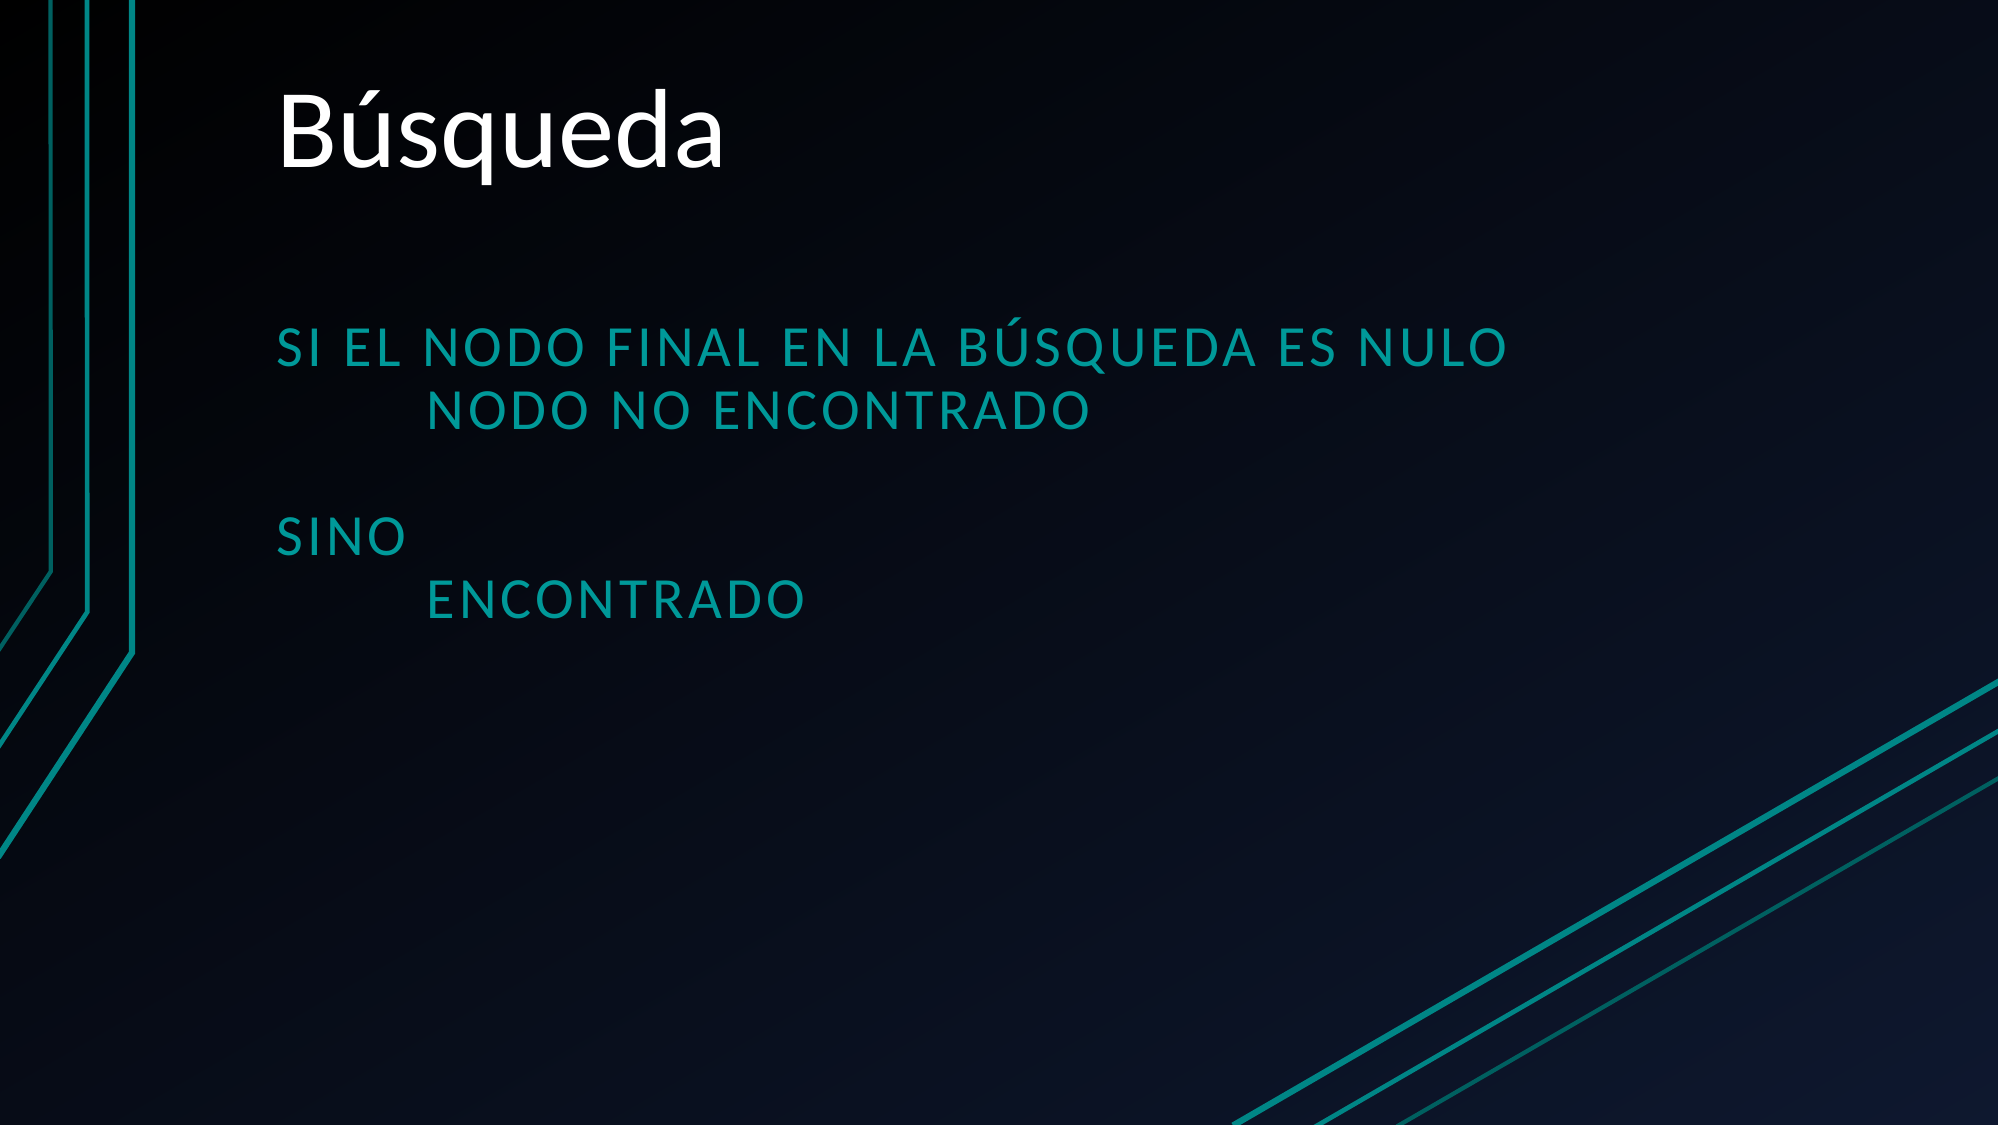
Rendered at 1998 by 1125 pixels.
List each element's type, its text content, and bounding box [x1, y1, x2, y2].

list Si el nodo final en la búsqueda es nulo nodo no encontrado Sino encontrado [266, 305, 1596, 757]
title Búsqueda [266, 22, 1734, 202]
